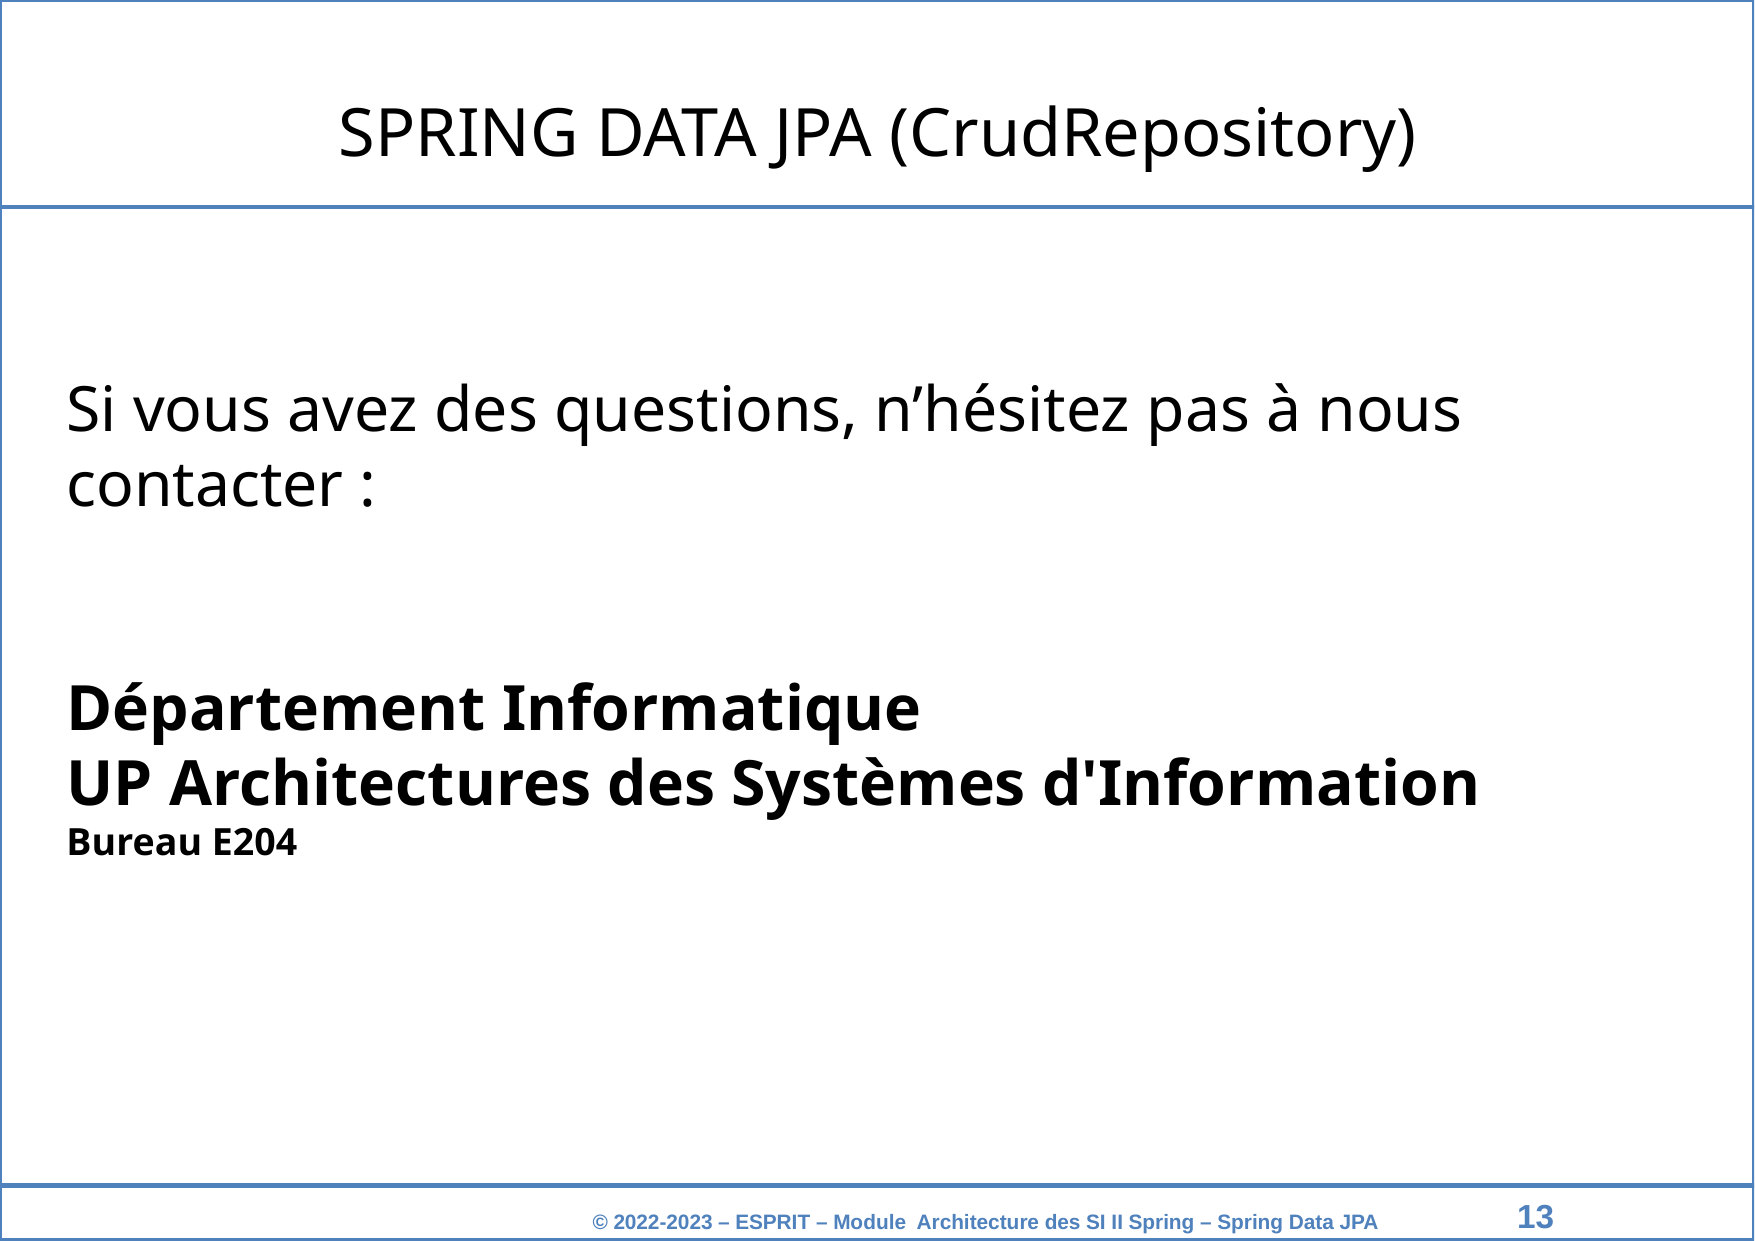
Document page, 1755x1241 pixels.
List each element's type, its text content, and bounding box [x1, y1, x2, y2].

text_box SPRING DATA JPA (CrudRepository) [0, 6, 1755, 167]
slide_number ‹#› [1486, 1202, 1733, 1241]
text_box Si vous avez des questions, n’hésitez pas à nous contacter : Département Informatique UP Architectures des Systèmes d'Information Bureau E204 [50, 210, 1705, 1186]
